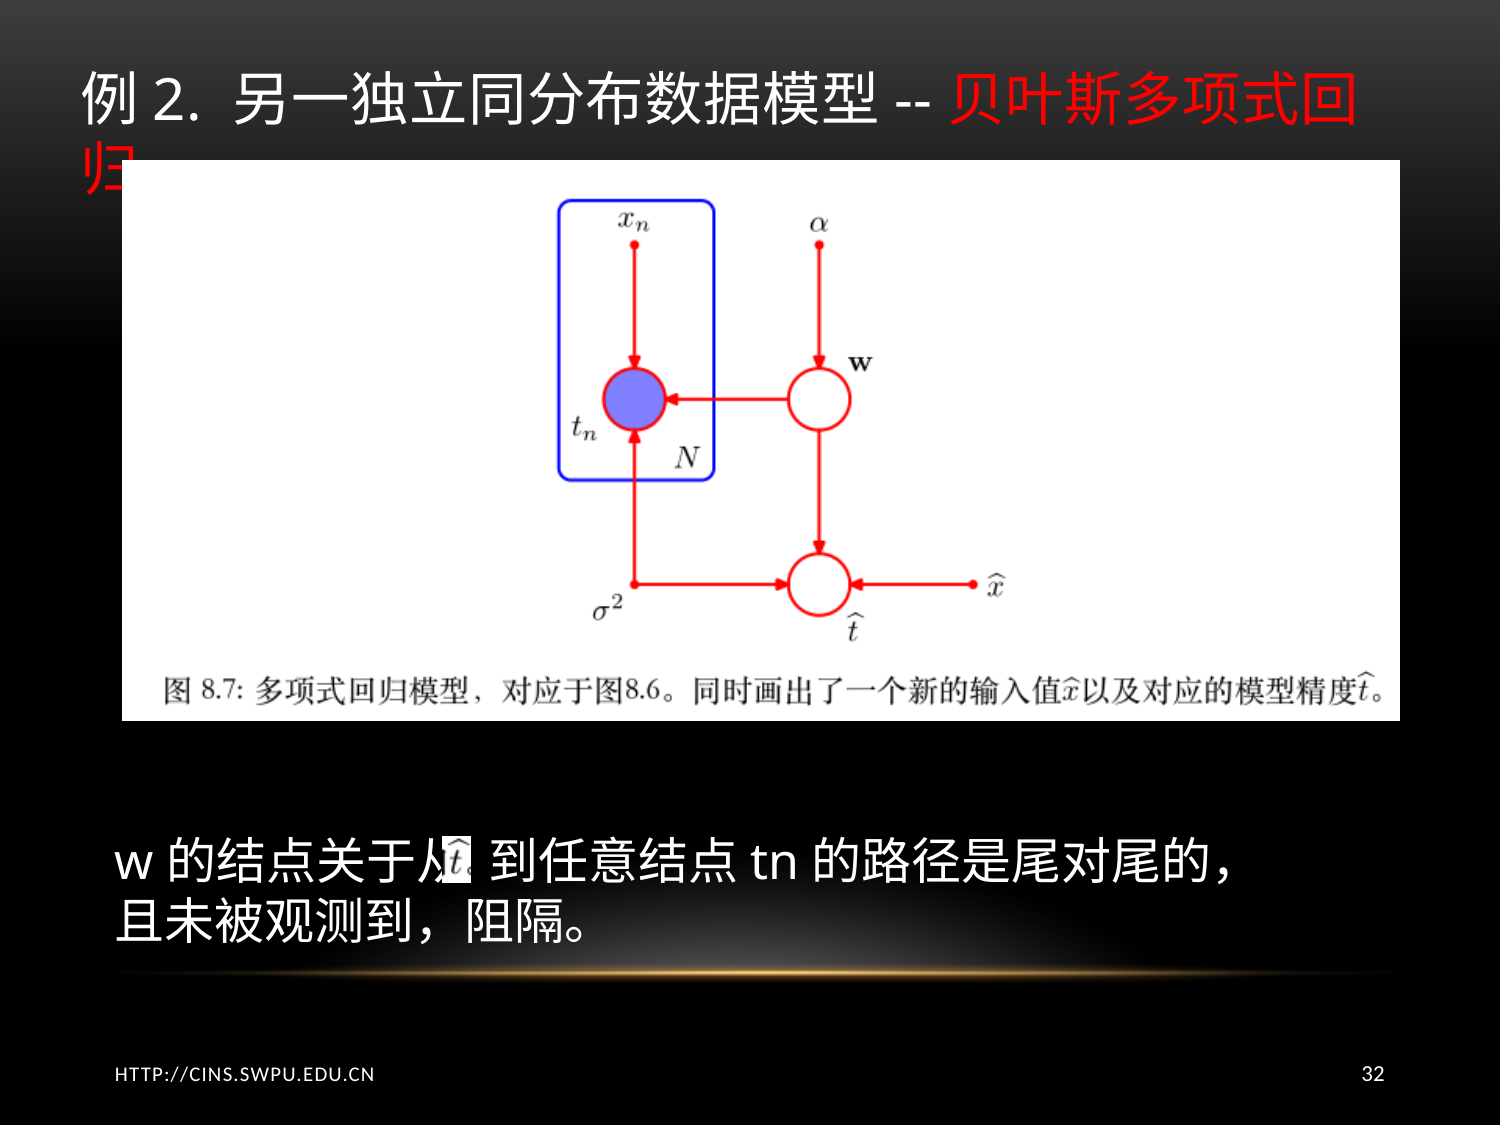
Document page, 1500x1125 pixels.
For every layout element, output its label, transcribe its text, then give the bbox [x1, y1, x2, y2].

text_box w的结点关于从 到任意结点tn的路径是尾对尾的，且未被观测到，阻隔。 [99, 822, 1306, 1002]
picture [0, 0, 1500, 1125]
list 例2. 另一独⽴同分布数据模型--贝叶斯多项式回归 [64, 54, 1424, 1043]
footer http://cins.swpu.edu.cn [99, 1043, 575, 1103]
slide_number 32 [1237, 1043, 1400, 1103]
